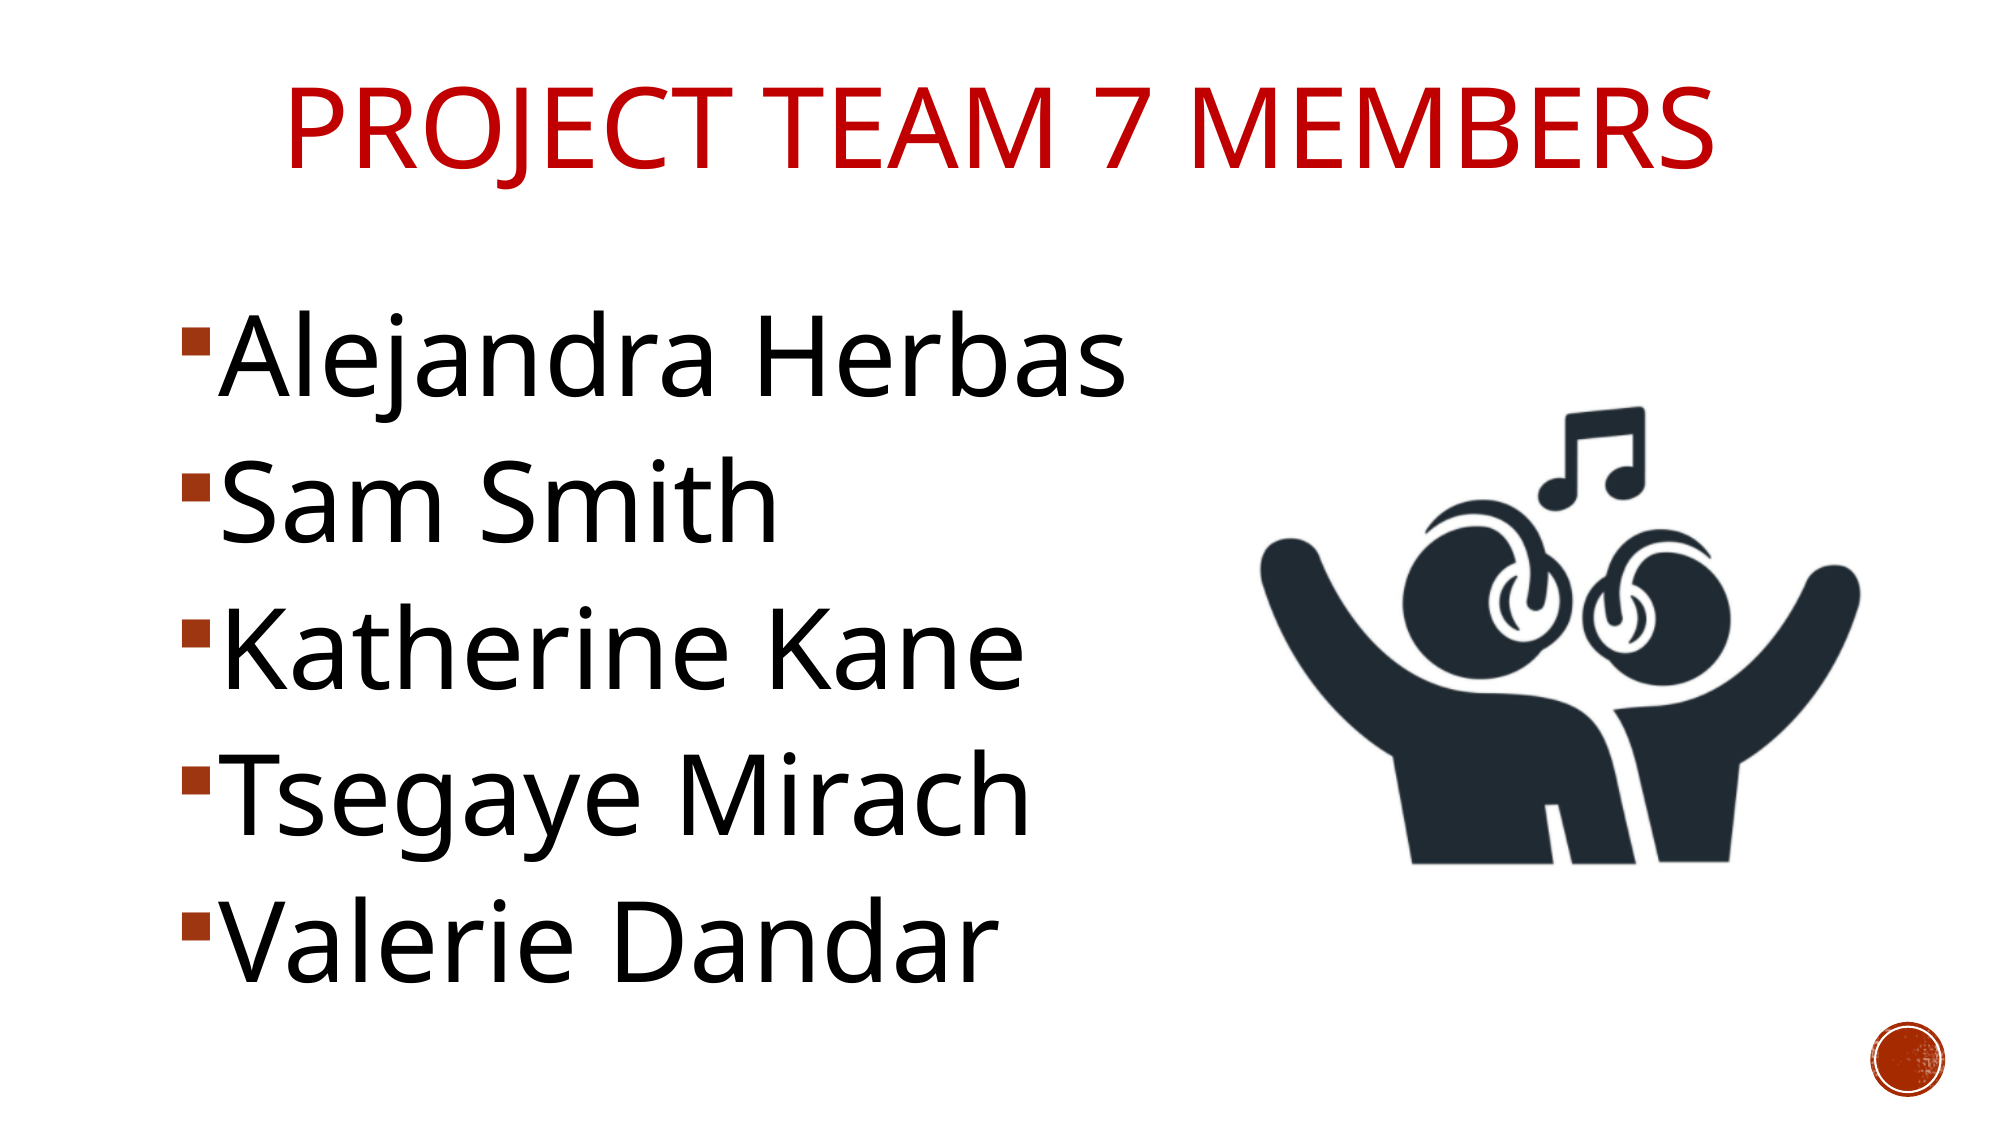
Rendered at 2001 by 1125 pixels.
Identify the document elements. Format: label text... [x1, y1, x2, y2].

picture [1176, 356, 1988, 873]
list Alejandra Herbas Sam Smith Katherine Kane Tsegaye Mirach Valerie Dandar [159, 291, 1810, 957]
title Project Team 7 Members [174, 0, 1825, 264]
